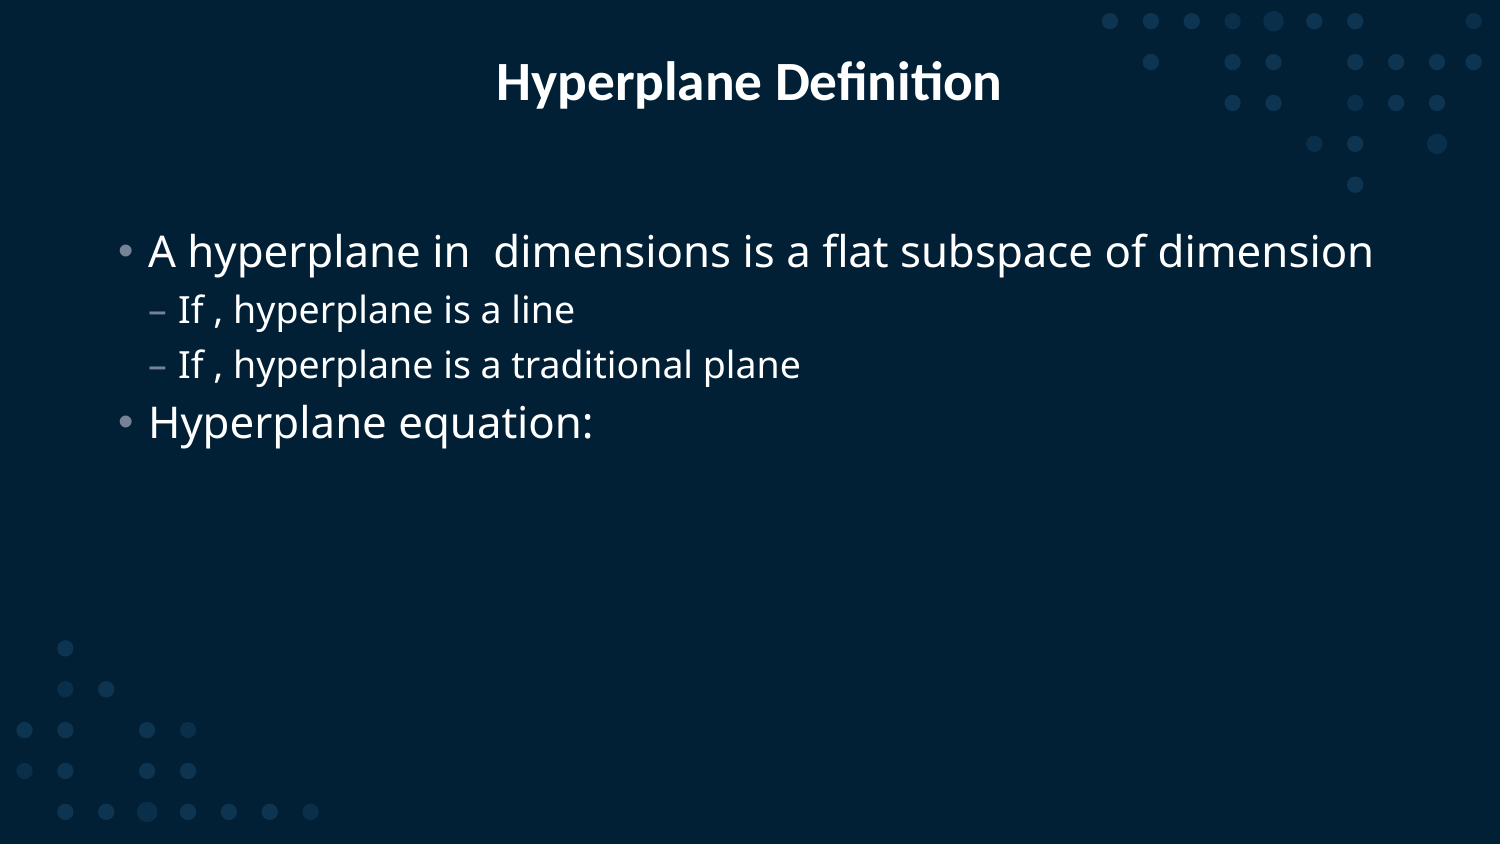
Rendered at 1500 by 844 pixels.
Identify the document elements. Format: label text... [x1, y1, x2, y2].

title Hyperplane Definition [103, 44, 1397, 120]
